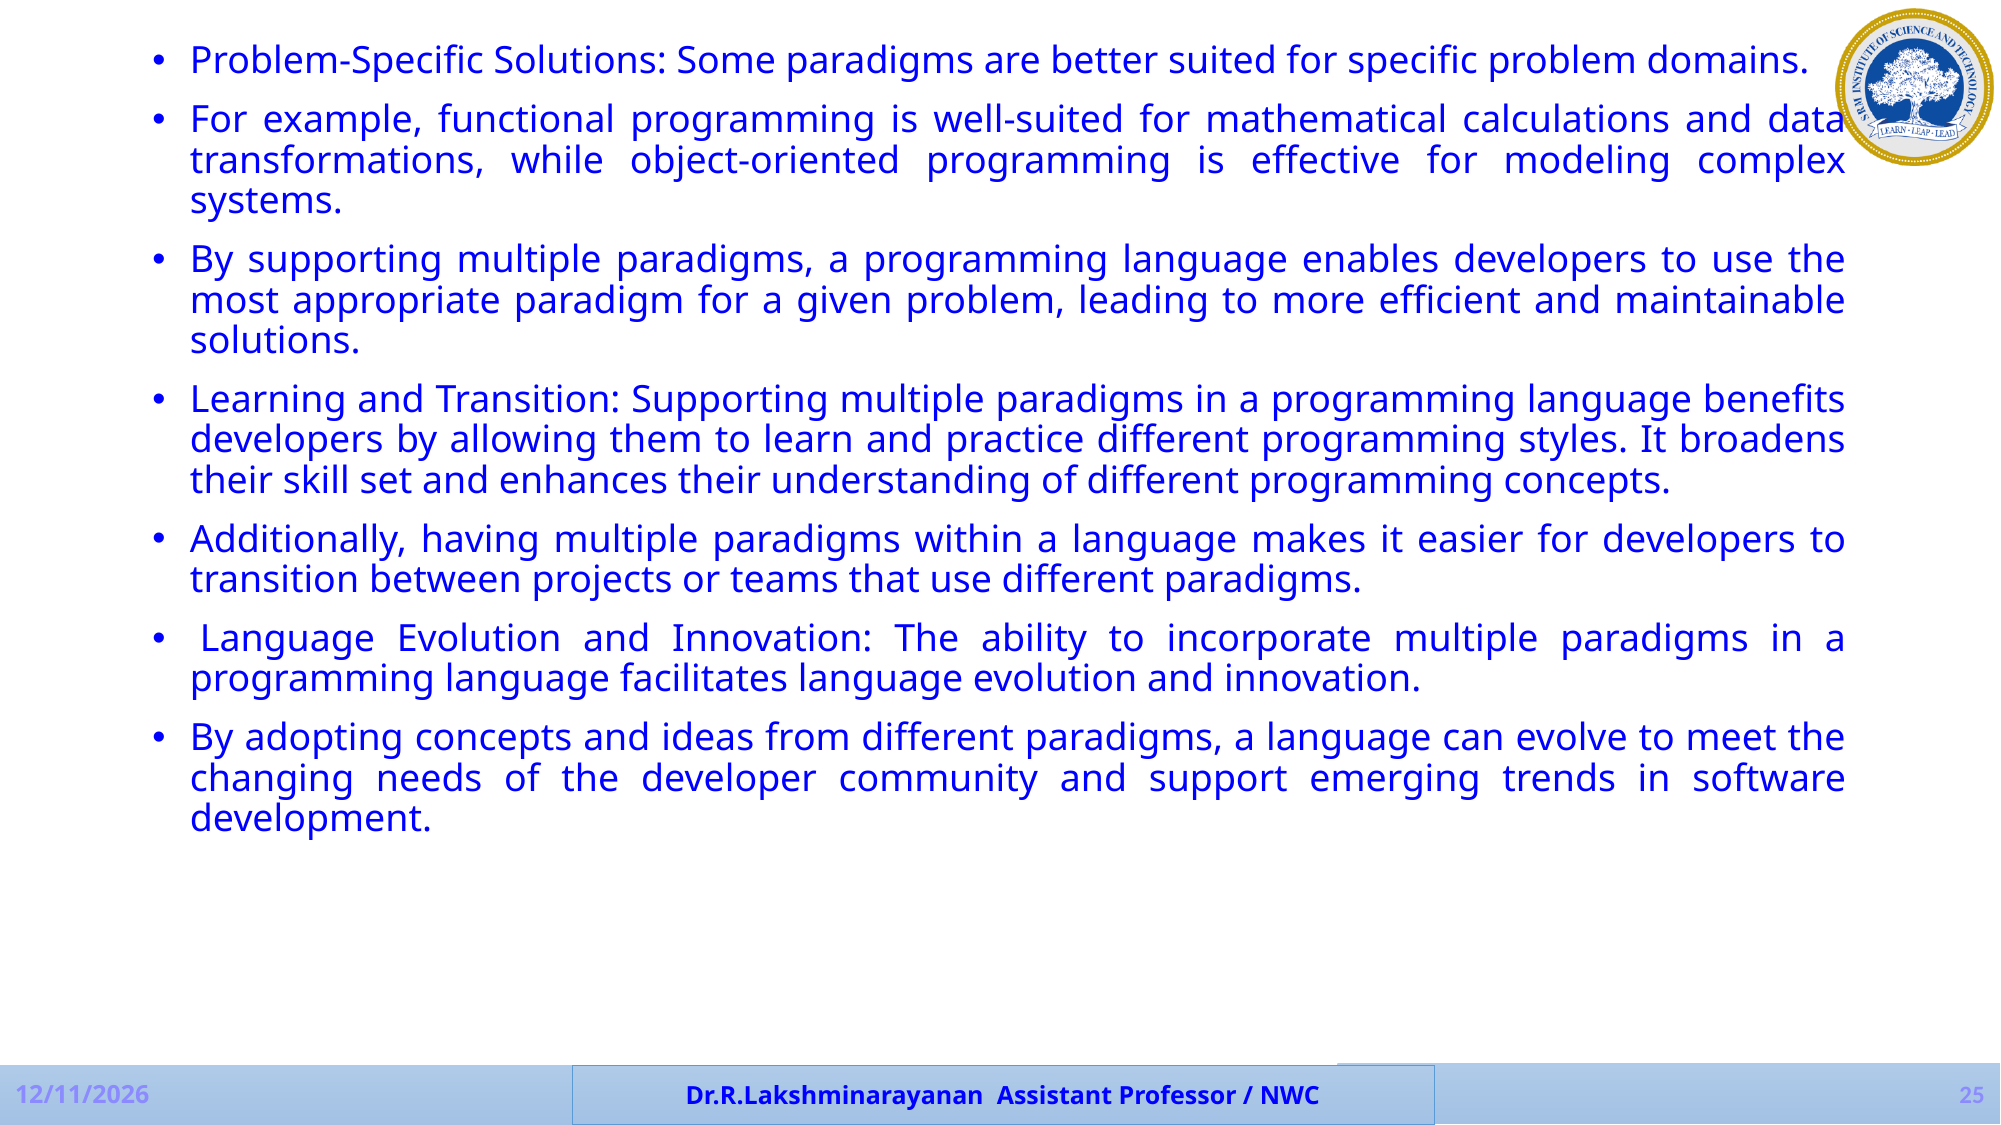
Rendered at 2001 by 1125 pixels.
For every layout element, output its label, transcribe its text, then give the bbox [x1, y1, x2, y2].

text_box Dr.R.Lakshminarayanan Assistant Professor / NWC [572, 1065, 1435, 1125]
picture [1835, 8, 1994, 166]
list Problem-Specific Solutions: Some paradigms are better suited for specific problem domains. For example, functional programming is well-suited for mathematical calculations and data transformations, while object-oriented programming is effective for modeling complex systems. By supporting multiple paradigms, a programming language enables developers to use the most appropriate paradigm for a given problem, leading to more efficient and maintainable solutions. Learning and Transition: Supporting multiple paradigms in a programming language benefits developers by allowing them to learn and practice different programming styles. It broadens their skill set and enhances their understanding of different programming concepts. Additionally, having multiple paradigms within a language makes it easier for developers to transition between projects or teams that use different paradigms. Language Evolution and Innovation: The ability to incorporate multiple paradigms in a programming language facilitates language evolution and innovation. By adopting concepts and ideas from different paradigms, a language can evolve to meet the changing needs of the developer community and support emerging trends in software development. [137, 34, 1863, 980]
slide_number 25 [1337, 1063, 2000, 1124]
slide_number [0, 1065, 572, 1125]
